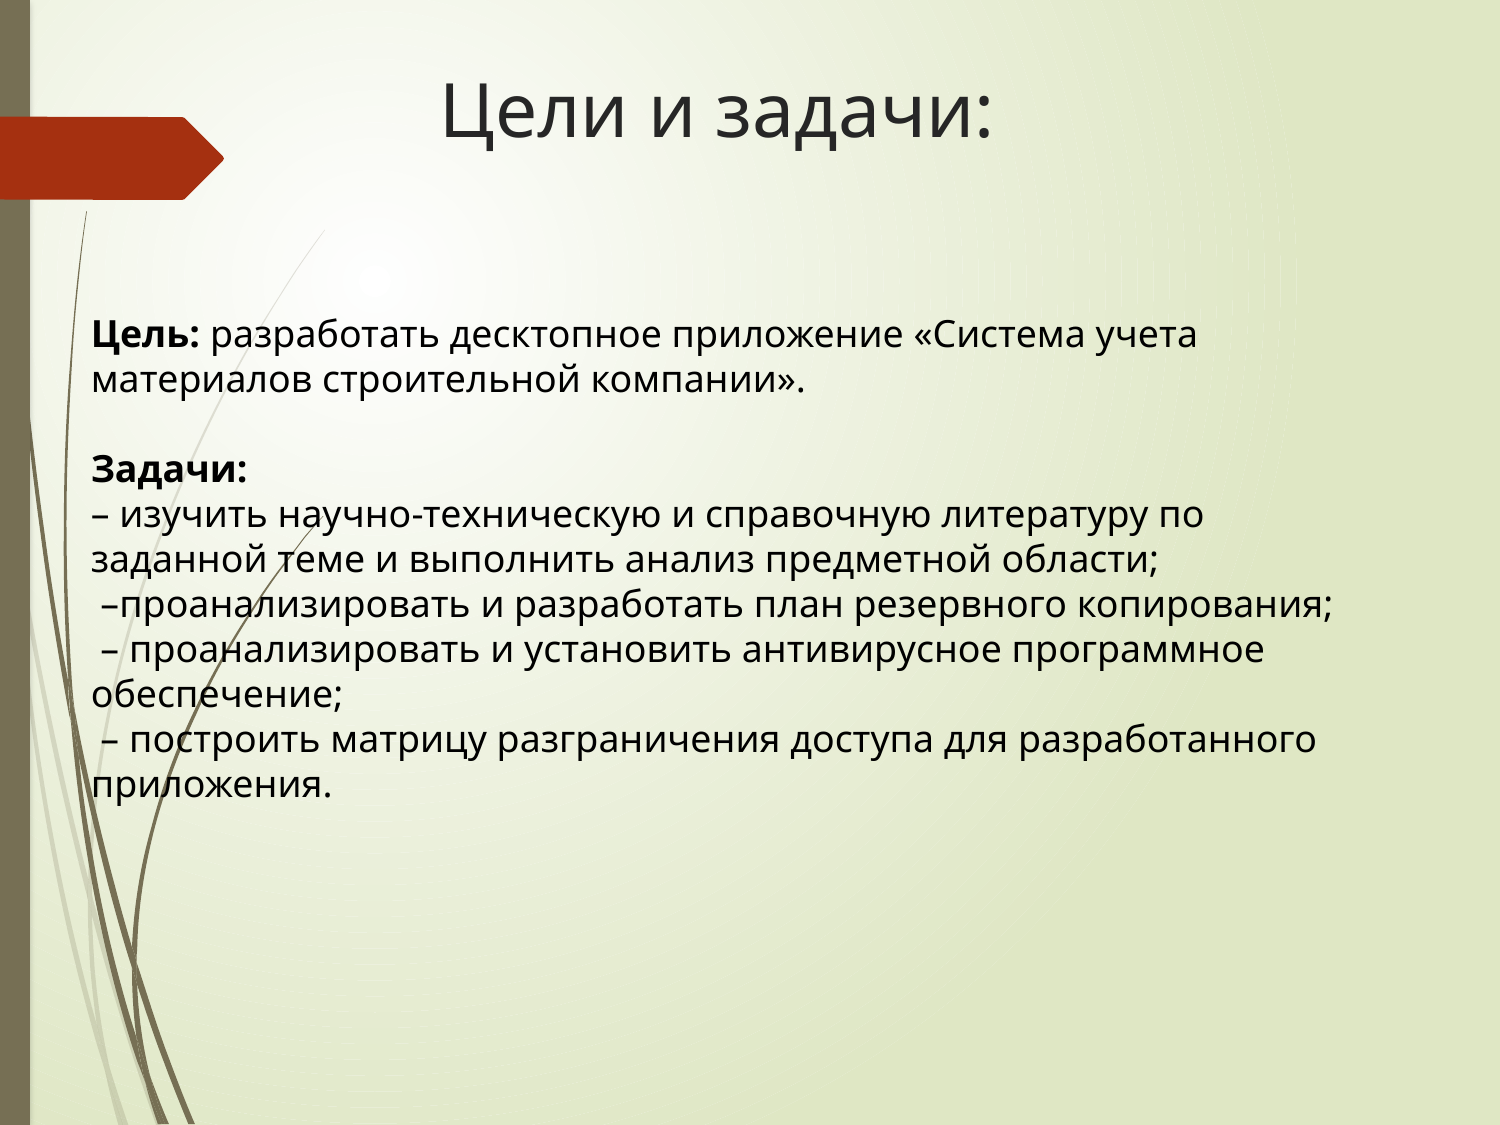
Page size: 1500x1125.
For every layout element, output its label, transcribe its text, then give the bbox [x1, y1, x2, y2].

title Цели и задачи: [424, 54, 1500, 265]
text_box Цель: разработать десктопное приложение «Система учета материалов строительной компании». Задачи: – изучить научно-техническую и справочную литературу по заданной теме и выполнить анализ предметной области; –проанализировать и разработать план резервного копирования; – проанализировать и установить антивирусное программное обеспечение; – построить матрицу разграничения доступа для разработанного приложения. [76, 302, 1376, 813]
